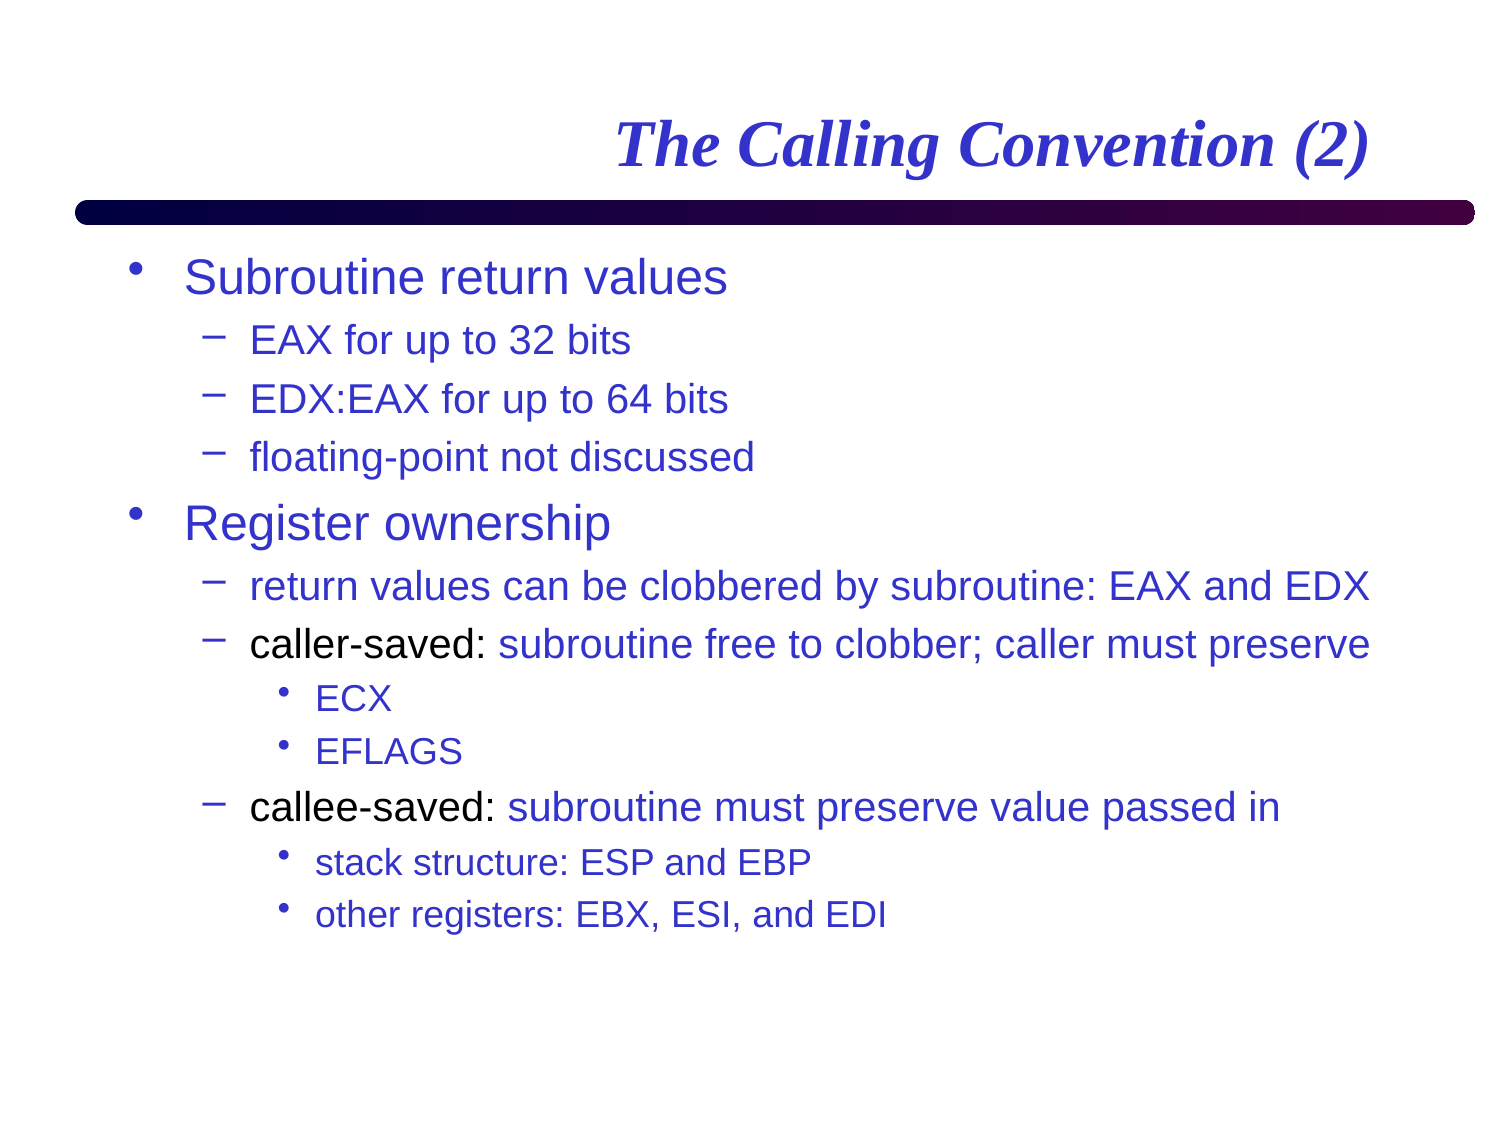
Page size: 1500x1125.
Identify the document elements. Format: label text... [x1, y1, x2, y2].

list Subroutine return values EAX for up to 32 bits EDX:EAX for up to 64 bits floating-point not discussed Register ownership return values can be clobbered by subroutine: EAX and EDX caller-saved: subroutine free to clobber; caller must preserve ECX EFLAGS callee-saved: subroutine must preserve value passed in stack structure: ESP and EBP other registers: EBX, ESI, and EDI [112, 237, 1438, 1001]
title The Calling Convention (2) [112, 37, 1388, 188]
